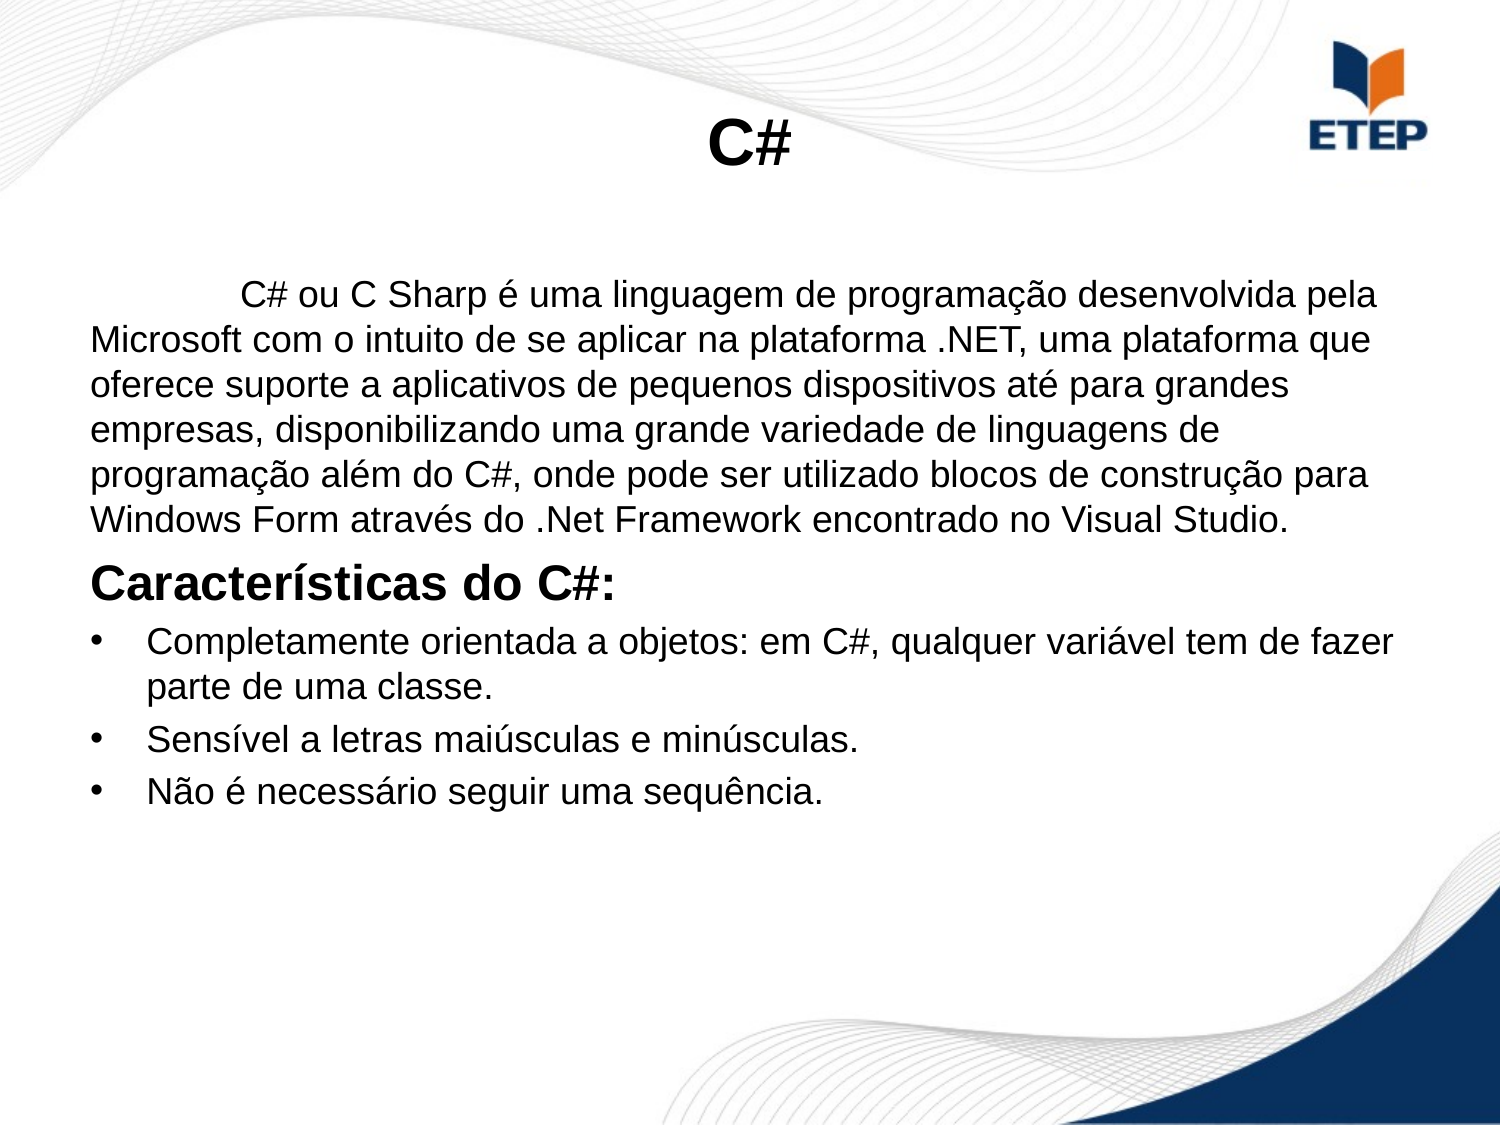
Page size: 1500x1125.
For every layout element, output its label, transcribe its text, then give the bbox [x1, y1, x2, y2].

title C# [75, 45, 1425, 233]
list C# ou C Sharp é uma linguagem de programação desenvolvida pela Microsoft com o intuito de se aplicar na plataforma .NET, uma plataforma que oferece suporte a aplicativos de pequenos dispositivos até para grandes empresas, disponibilizando uma grande variedade de linguagens de programação além do C#, onde pode ser utilizado blocos de construção para Windows Form através do .Net Framework encontrado no Visual Studio. Características do C#: Completamente orientada a objetos: em C#, qualquer variável tem de fazer parte de uma classe. Sensível a letras maiúsculas e minúsculas. Não é necessário seguir uma sequência. [75, 262, 1425, 1005]
picture [0, 0, 1500, 1125]
